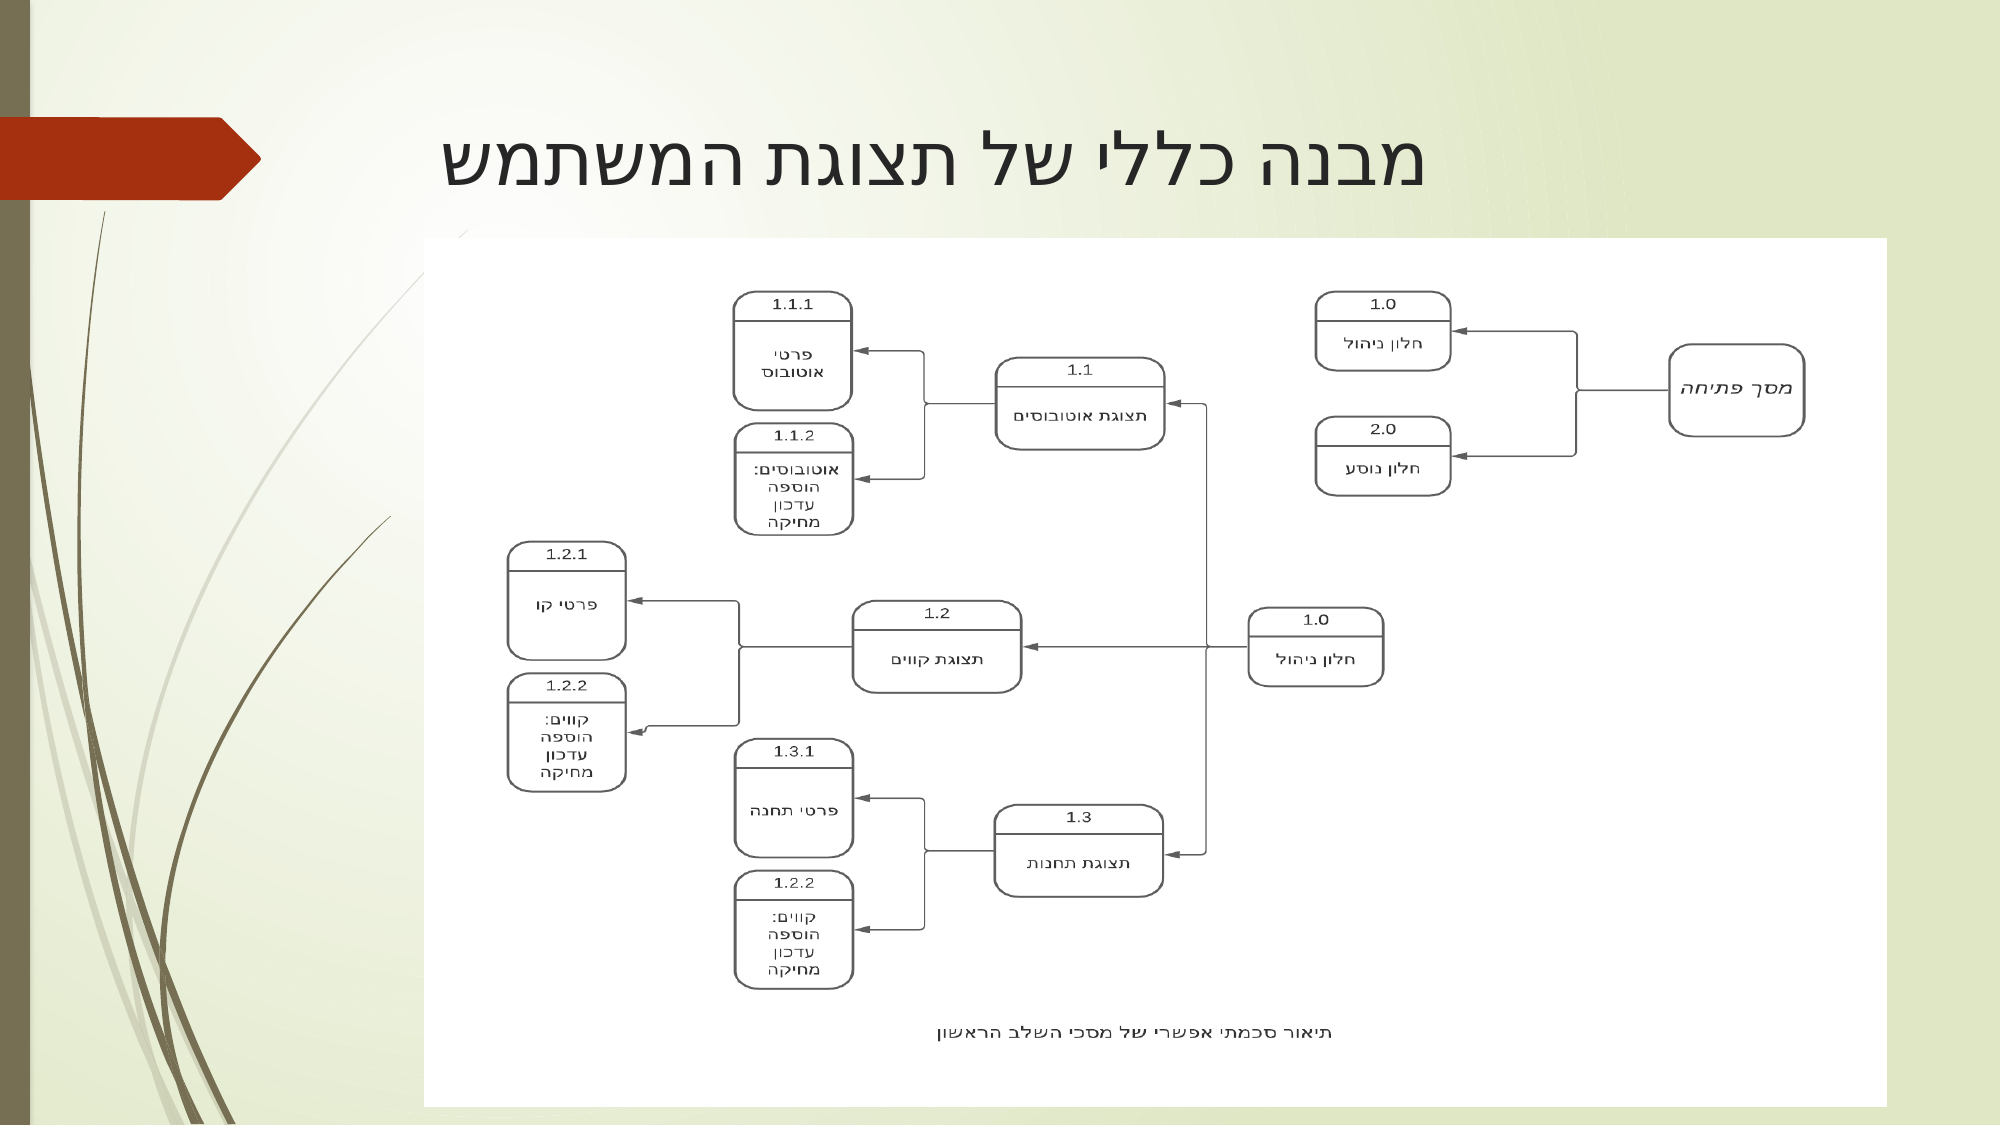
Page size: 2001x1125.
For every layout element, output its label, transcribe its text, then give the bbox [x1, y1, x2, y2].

title מבנה כללי של תצוגת המשתמש [425, 102, 1888, 240]
picture [424, 238, 1887, 1108]
